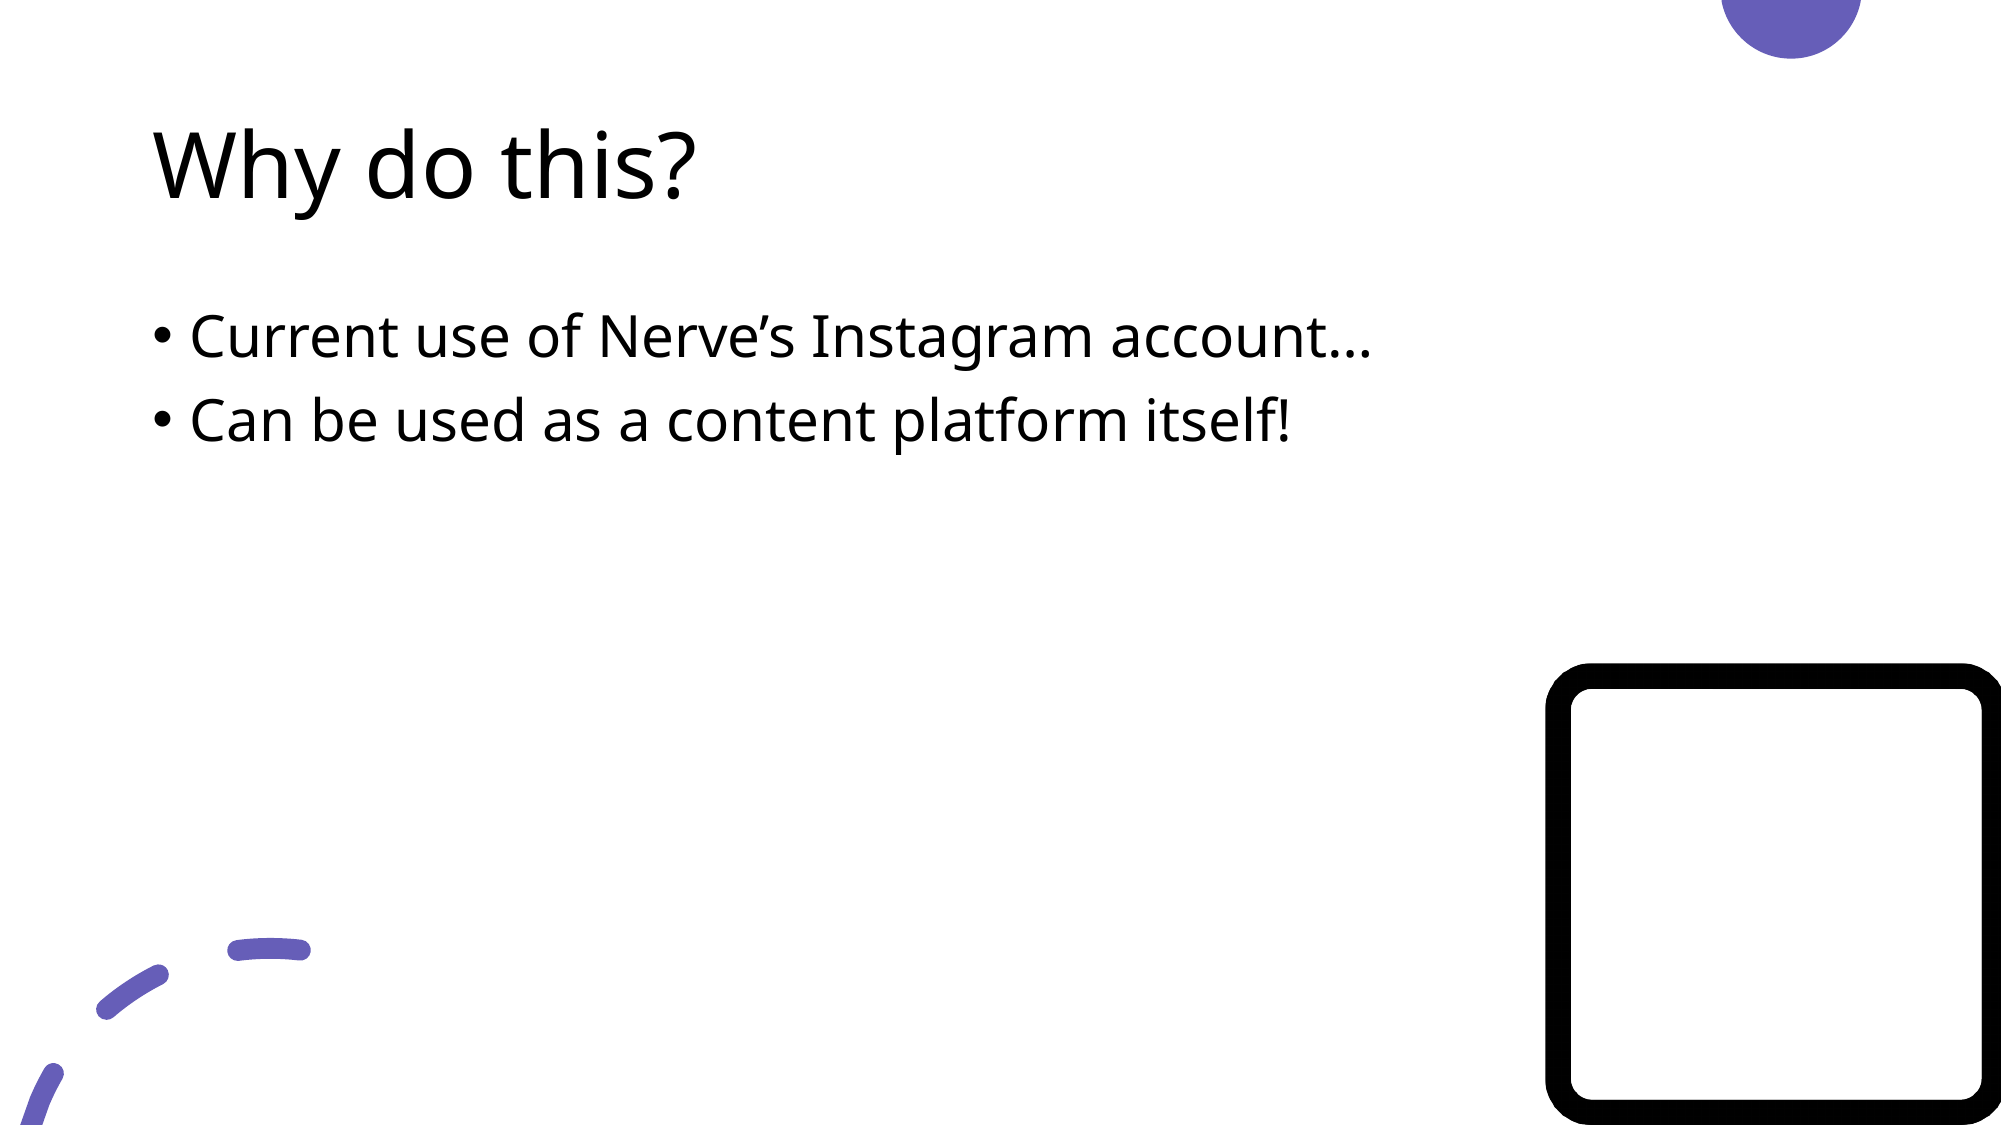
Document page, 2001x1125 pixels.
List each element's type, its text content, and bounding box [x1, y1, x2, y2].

title Why do this? [137, 59, 1863, 278]
list Current use of Nerve’s Instagram account… Can be used as a content platform itself! [137, 299, 1863, 933]
picture [1545, 663, 2001, 1125]
